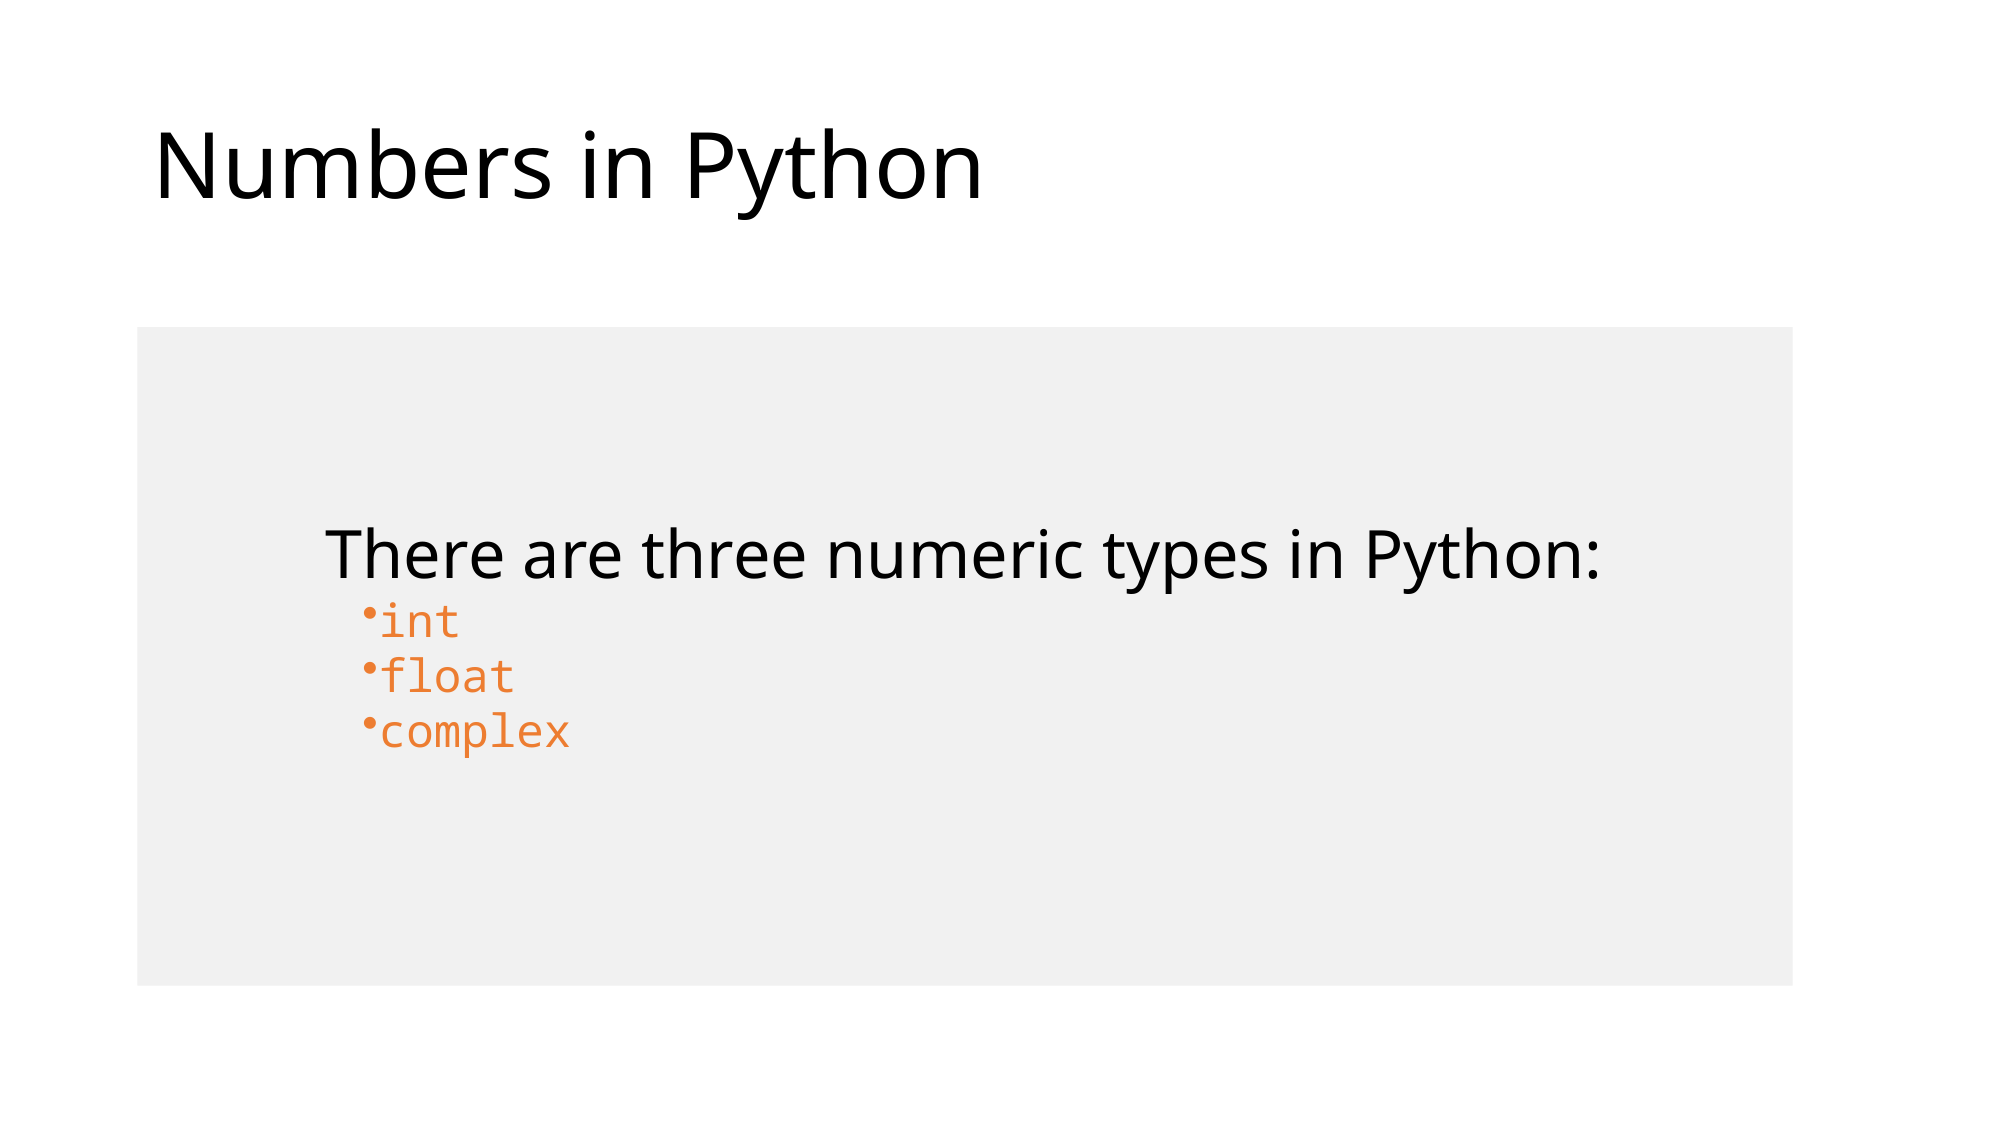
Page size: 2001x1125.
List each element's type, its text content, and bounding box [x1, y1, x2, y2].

title Numbers in Python [137, 59, 1863, 278]
list There are three numeric types in Python: int float complex [137, 327, 1793, 986]
